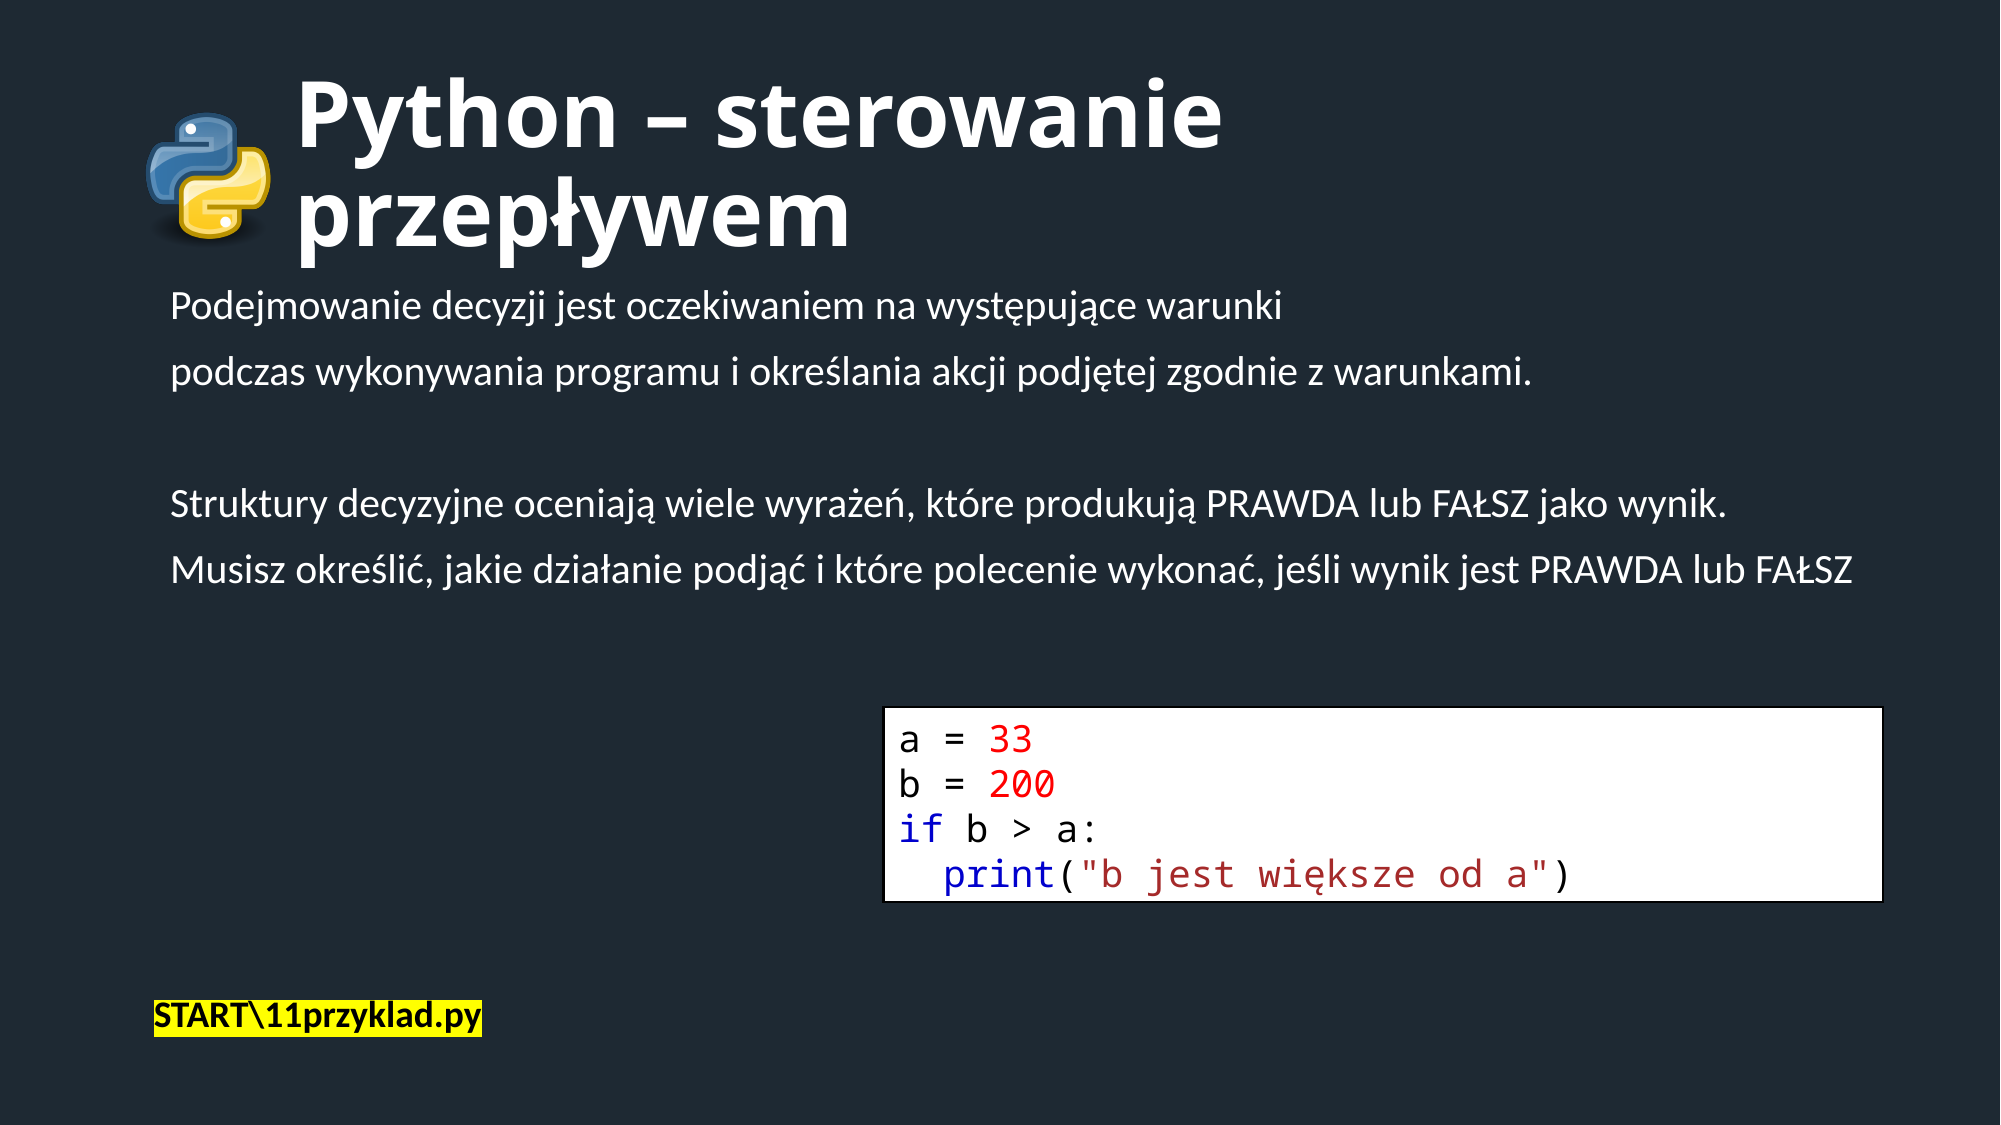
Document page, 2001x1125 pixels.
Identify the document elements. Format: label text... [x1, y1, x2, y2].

text_box a = 33 b = 200 if b > a: print("b jest większe od a") [882, 706, 1884, 903]
title Python – sterowanie przepływem [279, 58, 1384, 276]
picture [137, 109, 279, 252]
text_box START\11przyklad.py [139, 982, 497, 1043]
list Podejmowanie decyzji jest oczekiwaniem na występujące warunki podczas wykonywania programu i określania akcji podjętej zgodnie z warunkami. Struktury decyzyjne oceniają wiele wyrażeń, które produkują PRAWDA lub FAŁSZ jako wynik. Musisz określić, jakie działanie podjąć i które polecenie wykonać, jeśli wynik jest PRAWDA lub FAŁSZ [154, 276, 1880, 990]
